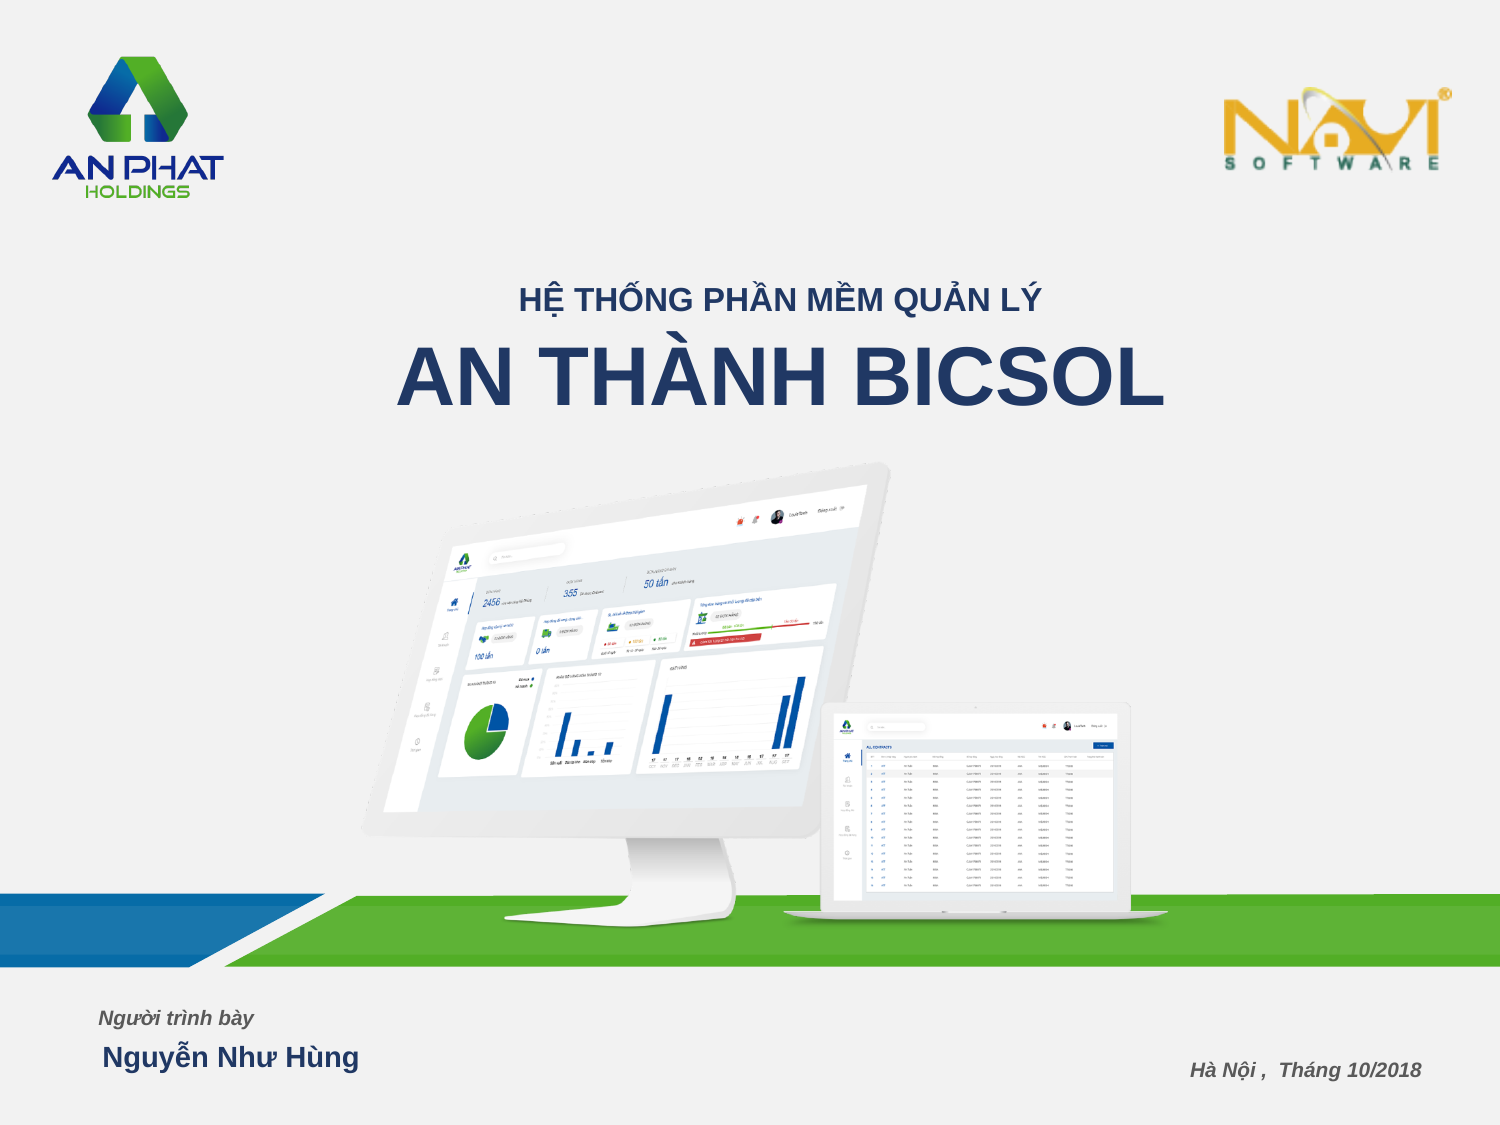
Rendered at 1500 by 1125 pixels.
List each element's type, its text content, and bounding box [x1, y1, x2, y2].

text_box Người trình bày [83, 997, 269, 1038]
picture [36, 28, 239, 225]
picture [248, 407, 1225, 957]
text_box HỆ THỐNG PHẦN MỀM QUẢN LÝ [503, 270, 1059, 314]
text_box Hà Nội , Tháng 10/2018 [1175, 1048, 1437, 1089]
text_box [0, 893, 1500, 968]
text_box Nguyễn Như Hùng [87, 1030, 375, 1081]
picture [1224, 87, 1452, 173]
text_box AN THÀNH BICSOL [380, 314, 1182, 407]
